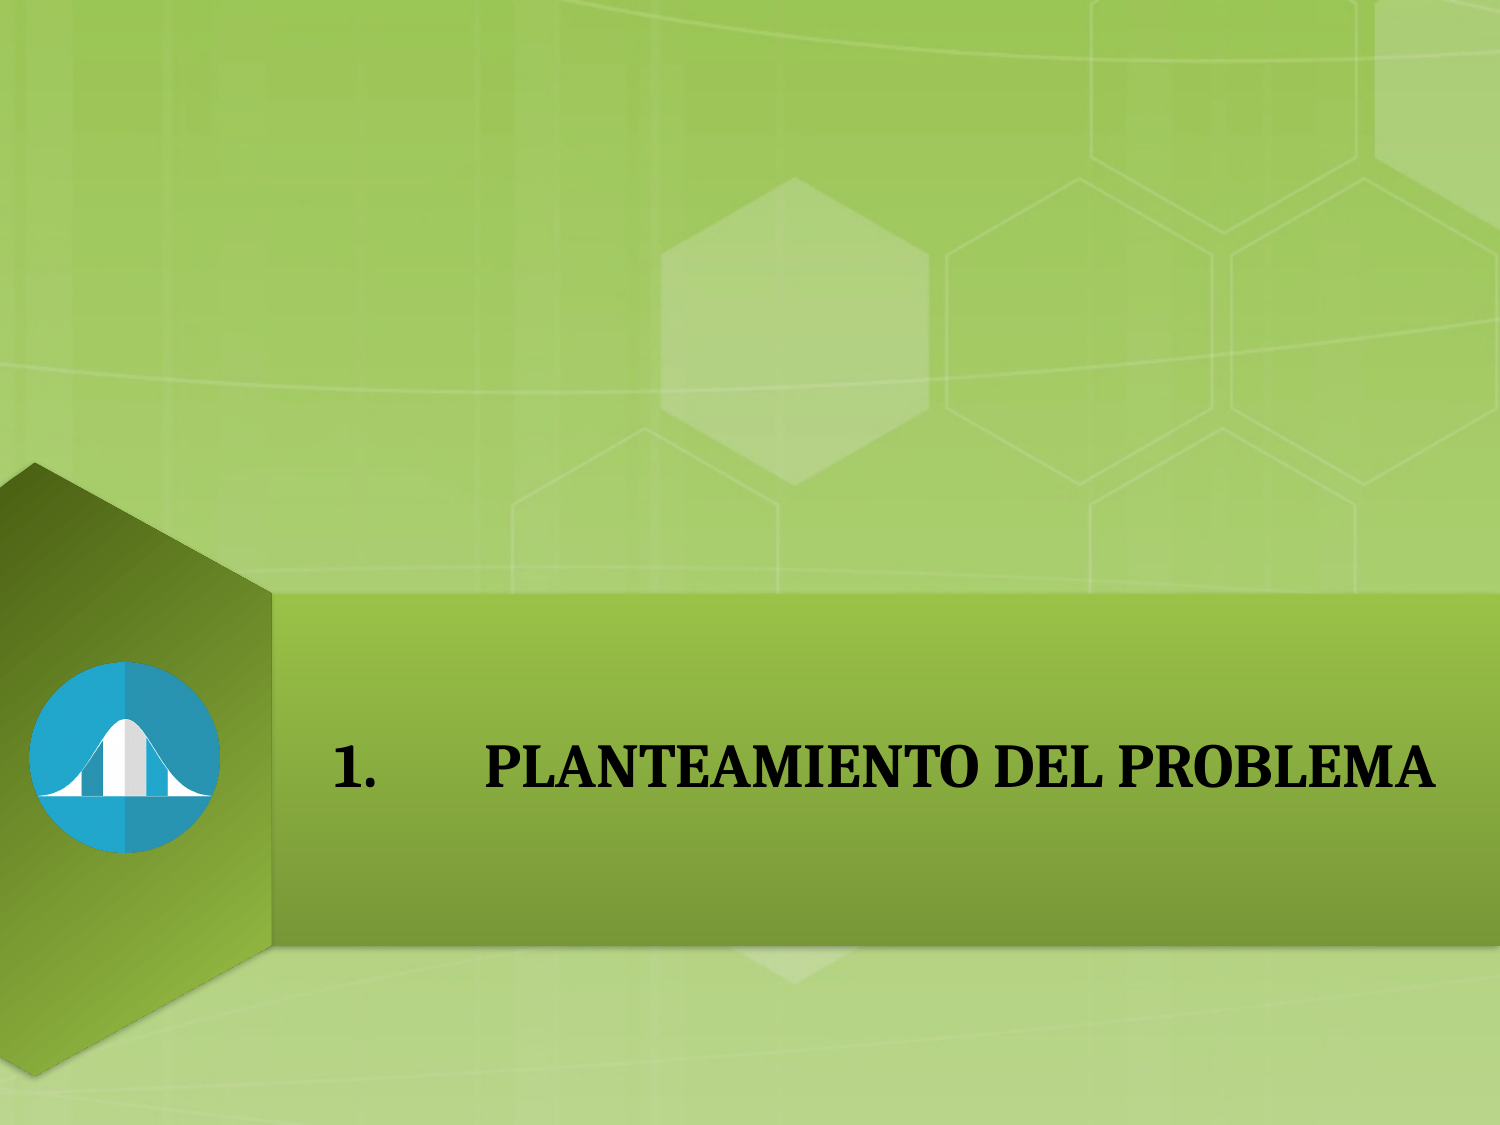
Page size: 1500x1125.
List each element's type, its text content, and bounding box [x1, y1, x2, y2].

title 1. PLANTEAMIENTO DEL PROBLEMA [271, 732, 1500, 814]
picture [28, 662, 220, 854]
picture [0, 0, 1500, 594]
picture [0, 945, 1500, 1125]
